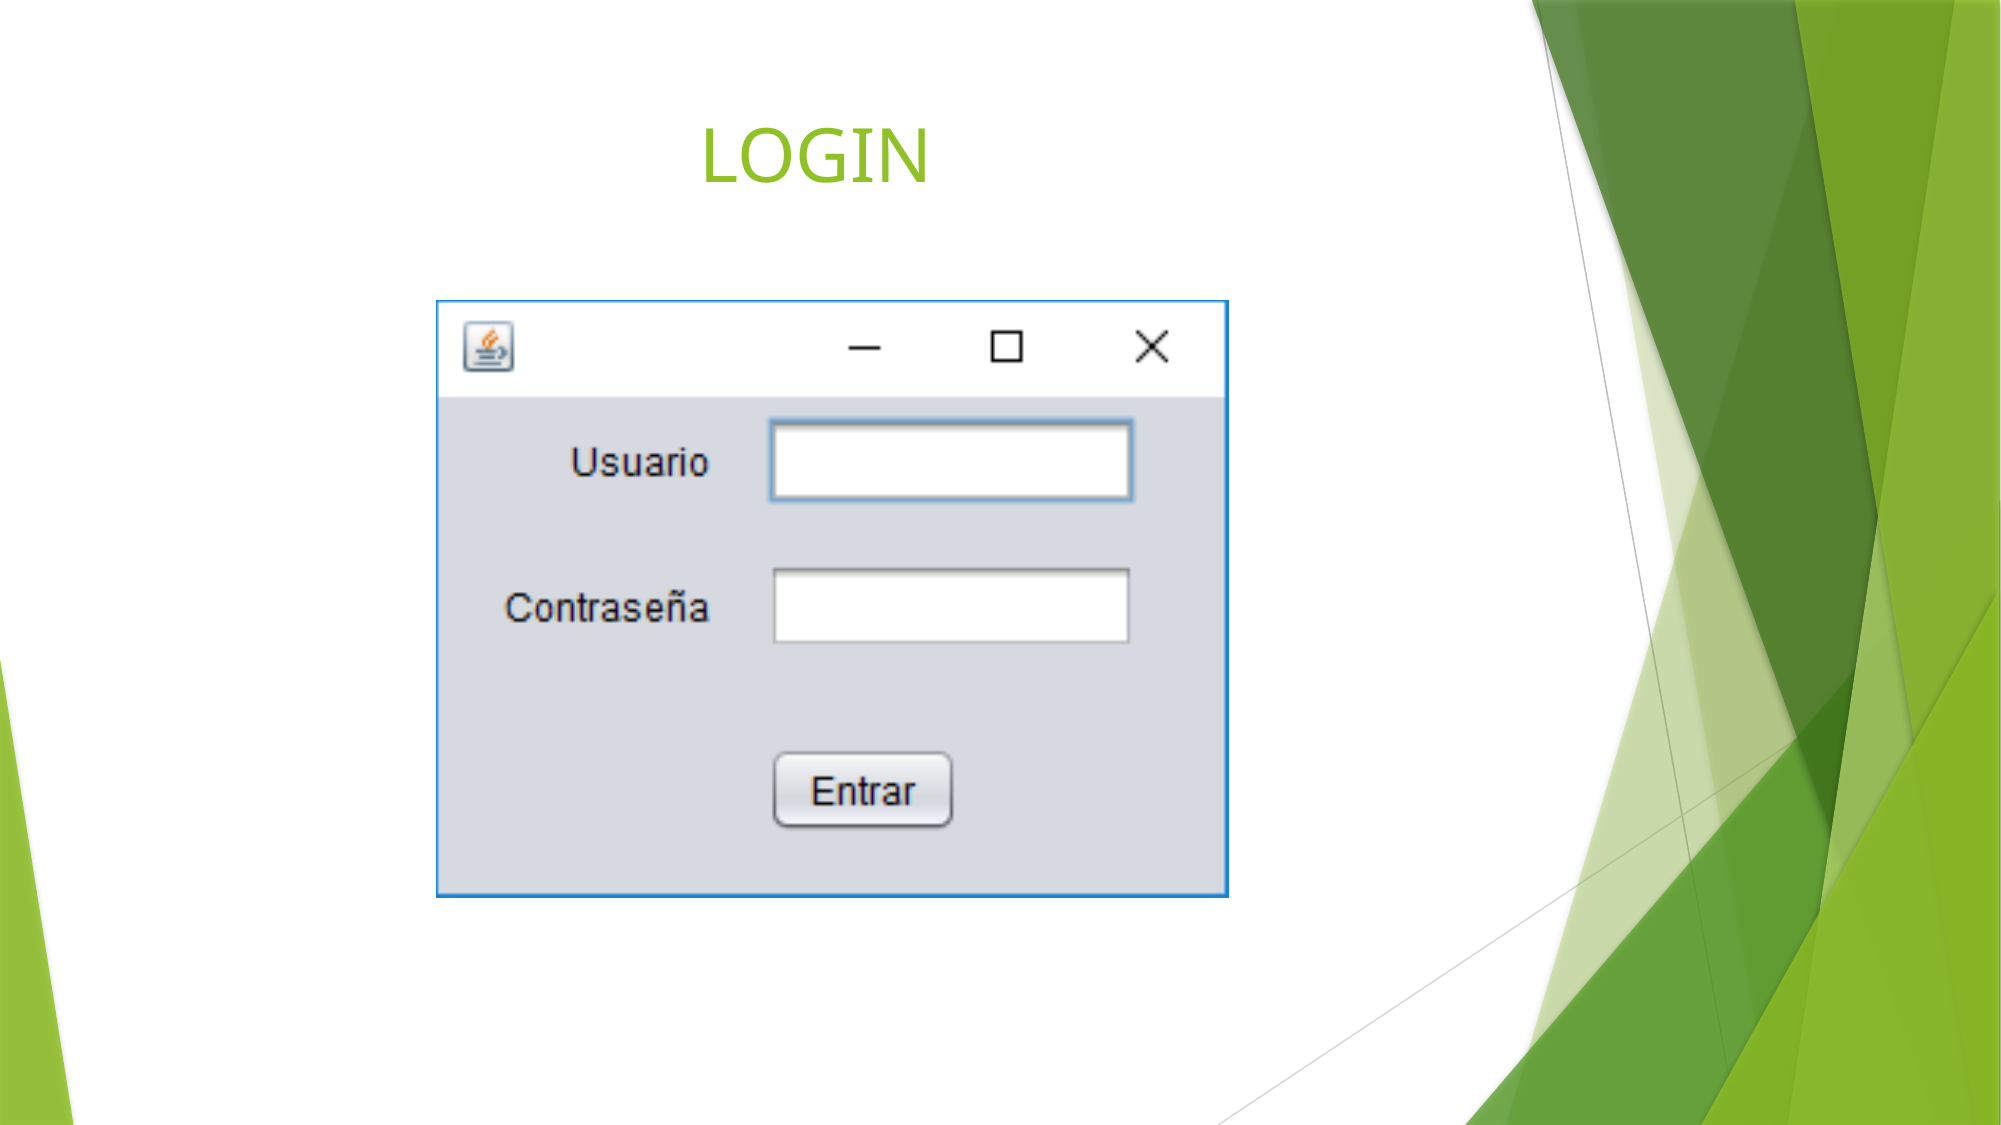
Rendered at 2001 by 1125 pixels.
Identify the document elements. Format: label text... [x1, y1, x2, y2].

title LOGIN [111, 99, 1522, 317]
picture [435, 299, 1230, 898]
